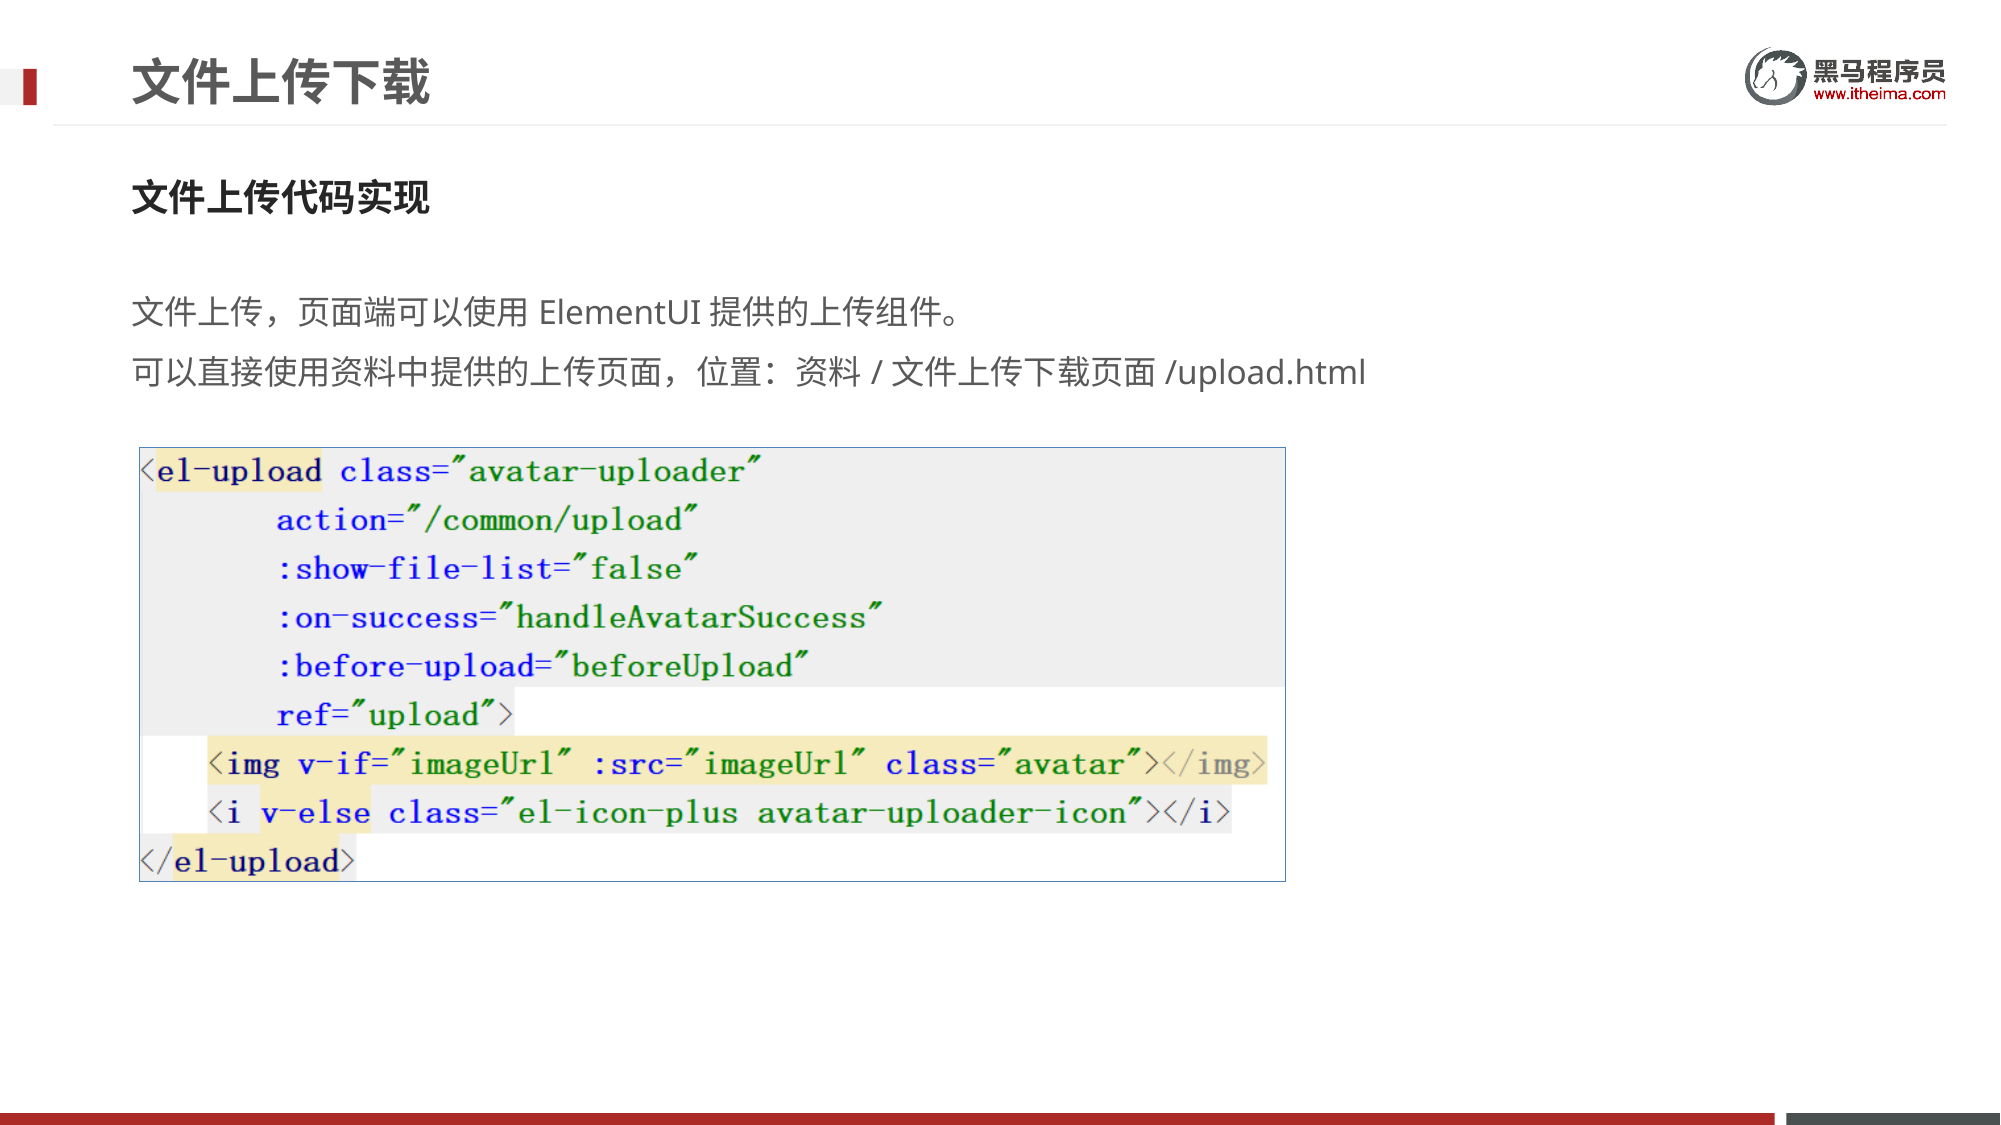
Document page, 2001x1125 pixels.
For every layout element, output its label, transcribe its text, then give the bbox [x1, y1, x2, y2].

picture [1744, 46, 1946, 106]
picture [139, 447, 1287, 882]
list 文件上传代码实现 [116, 154, 1872, 239]
title 文件上传下载 [116, 38, 1556, 124]
text_box 文件上传，页面端可以使用ElementUI提供的上传组件。 可以直接使用资料中提供的上传页面，位置：资料/文件上传下载页面/upload.html [116, 263, 1898, 399]
